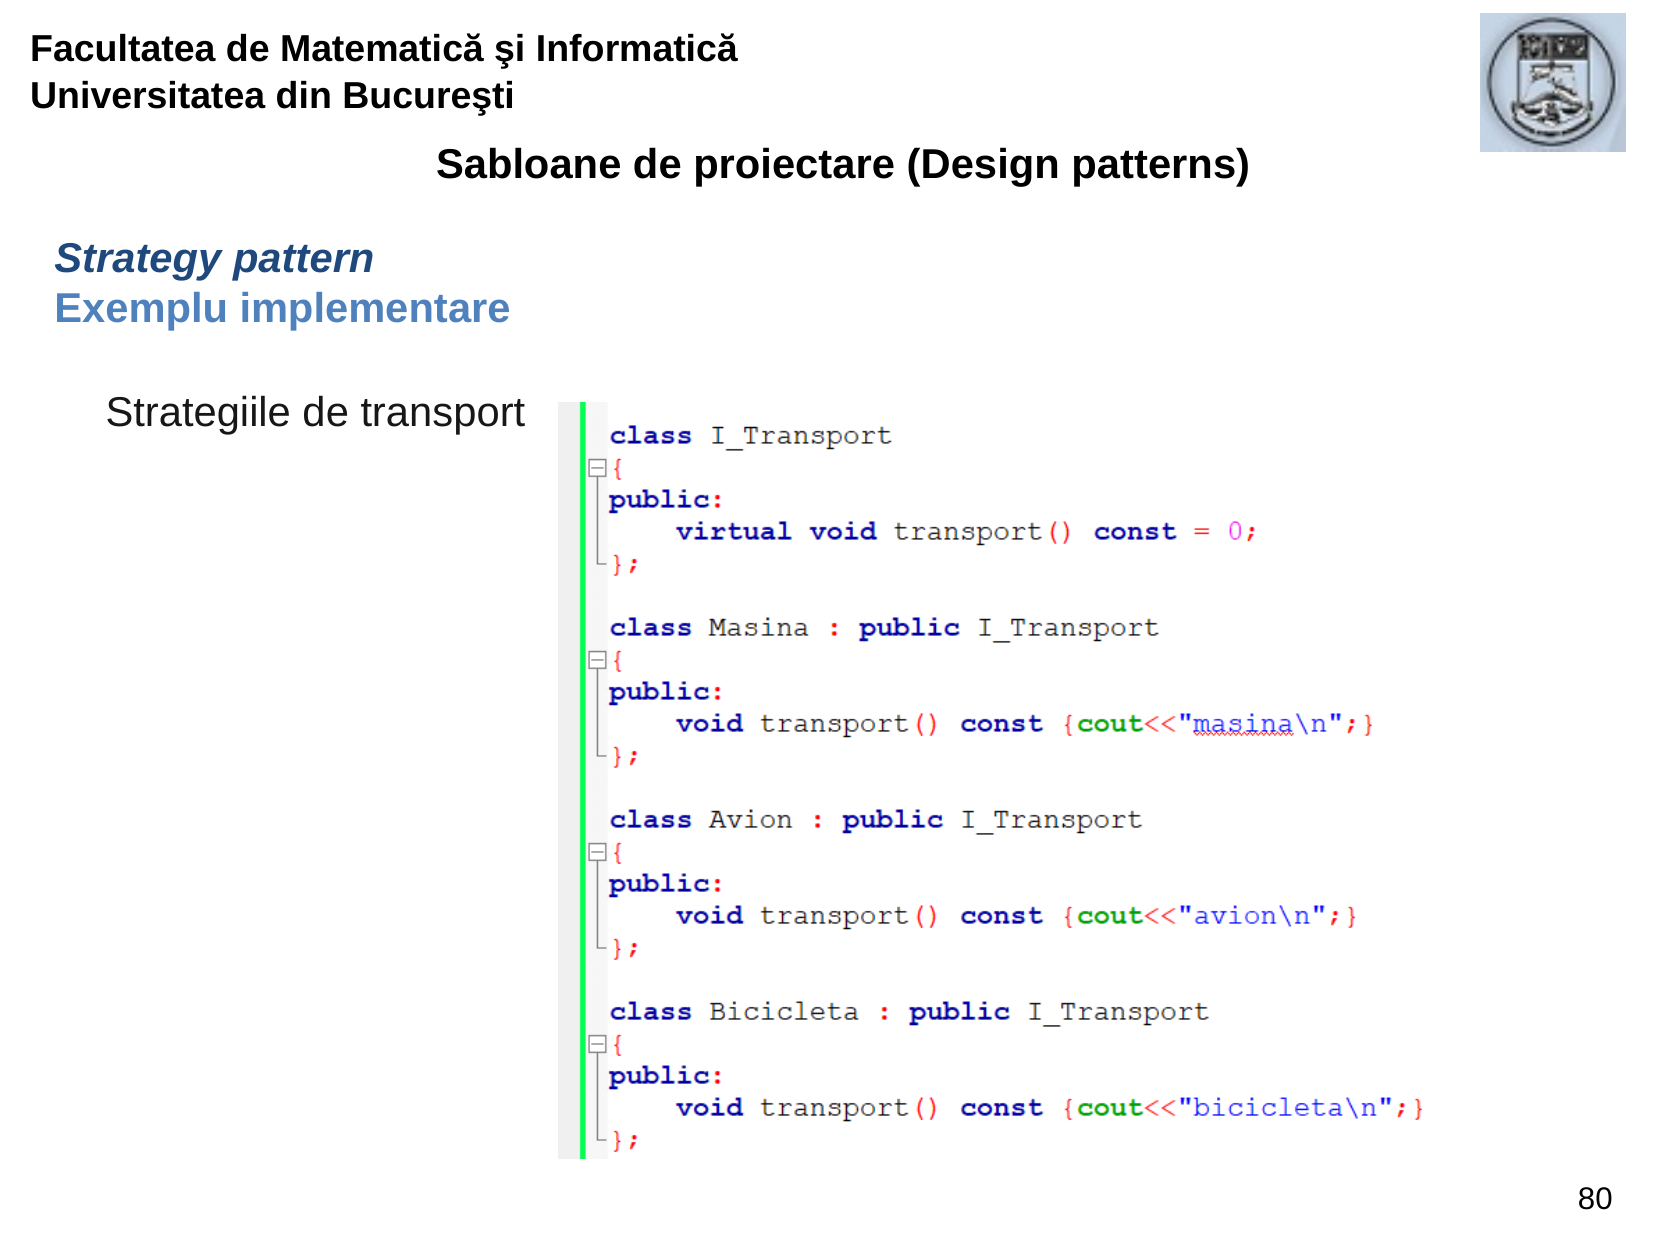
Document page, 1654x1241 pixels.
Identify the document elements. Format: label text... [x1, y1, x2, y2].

picture [1480, 13, 1626, 152]
text_box 80 [1524, 1158, 1630, 1225]
text_box Strategiile de transport [90, 377, 541, 443]
picture [558, 402, 1465, 1159]
text_box Strategy pattern Exemplu implementare [39, 208, 1624, 358]
text_box Sabloane de proiectare (Design patterns) [293, 135, 1394, 208]
text_box Facultatea de Matematică şi Informatică Universitatea din Bucureşti [13, 13, 841, 122]
